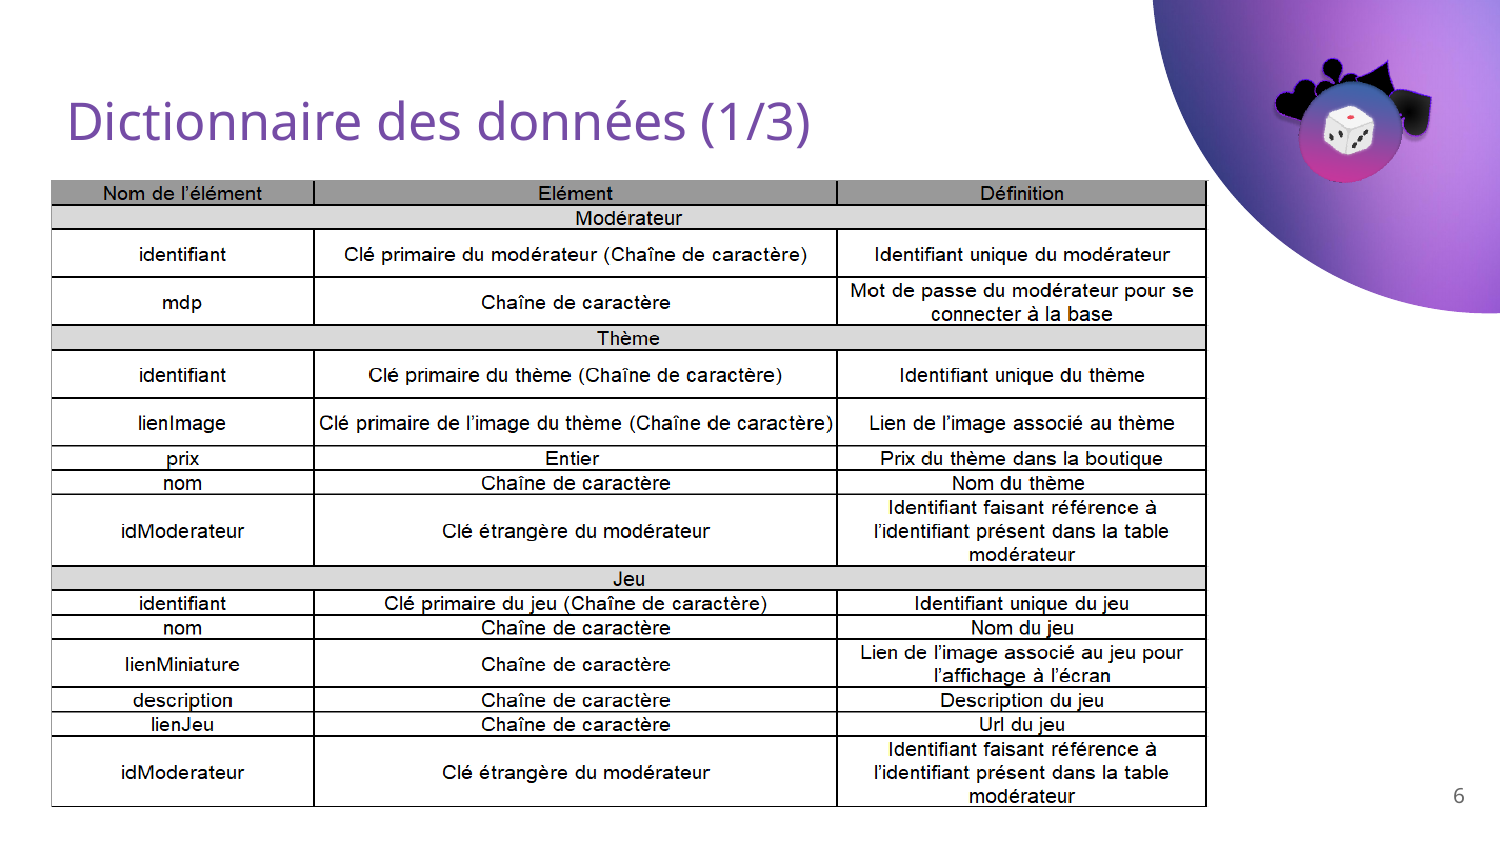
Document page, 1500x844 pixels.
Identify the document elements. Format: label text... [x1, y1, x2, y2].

text_box ‹#› [1389, 764, 1480, 830]
picture [50, 0, 1500, 808]
text_box Dictionnaire des données (1/3) [51, 72, 1146, 167]
